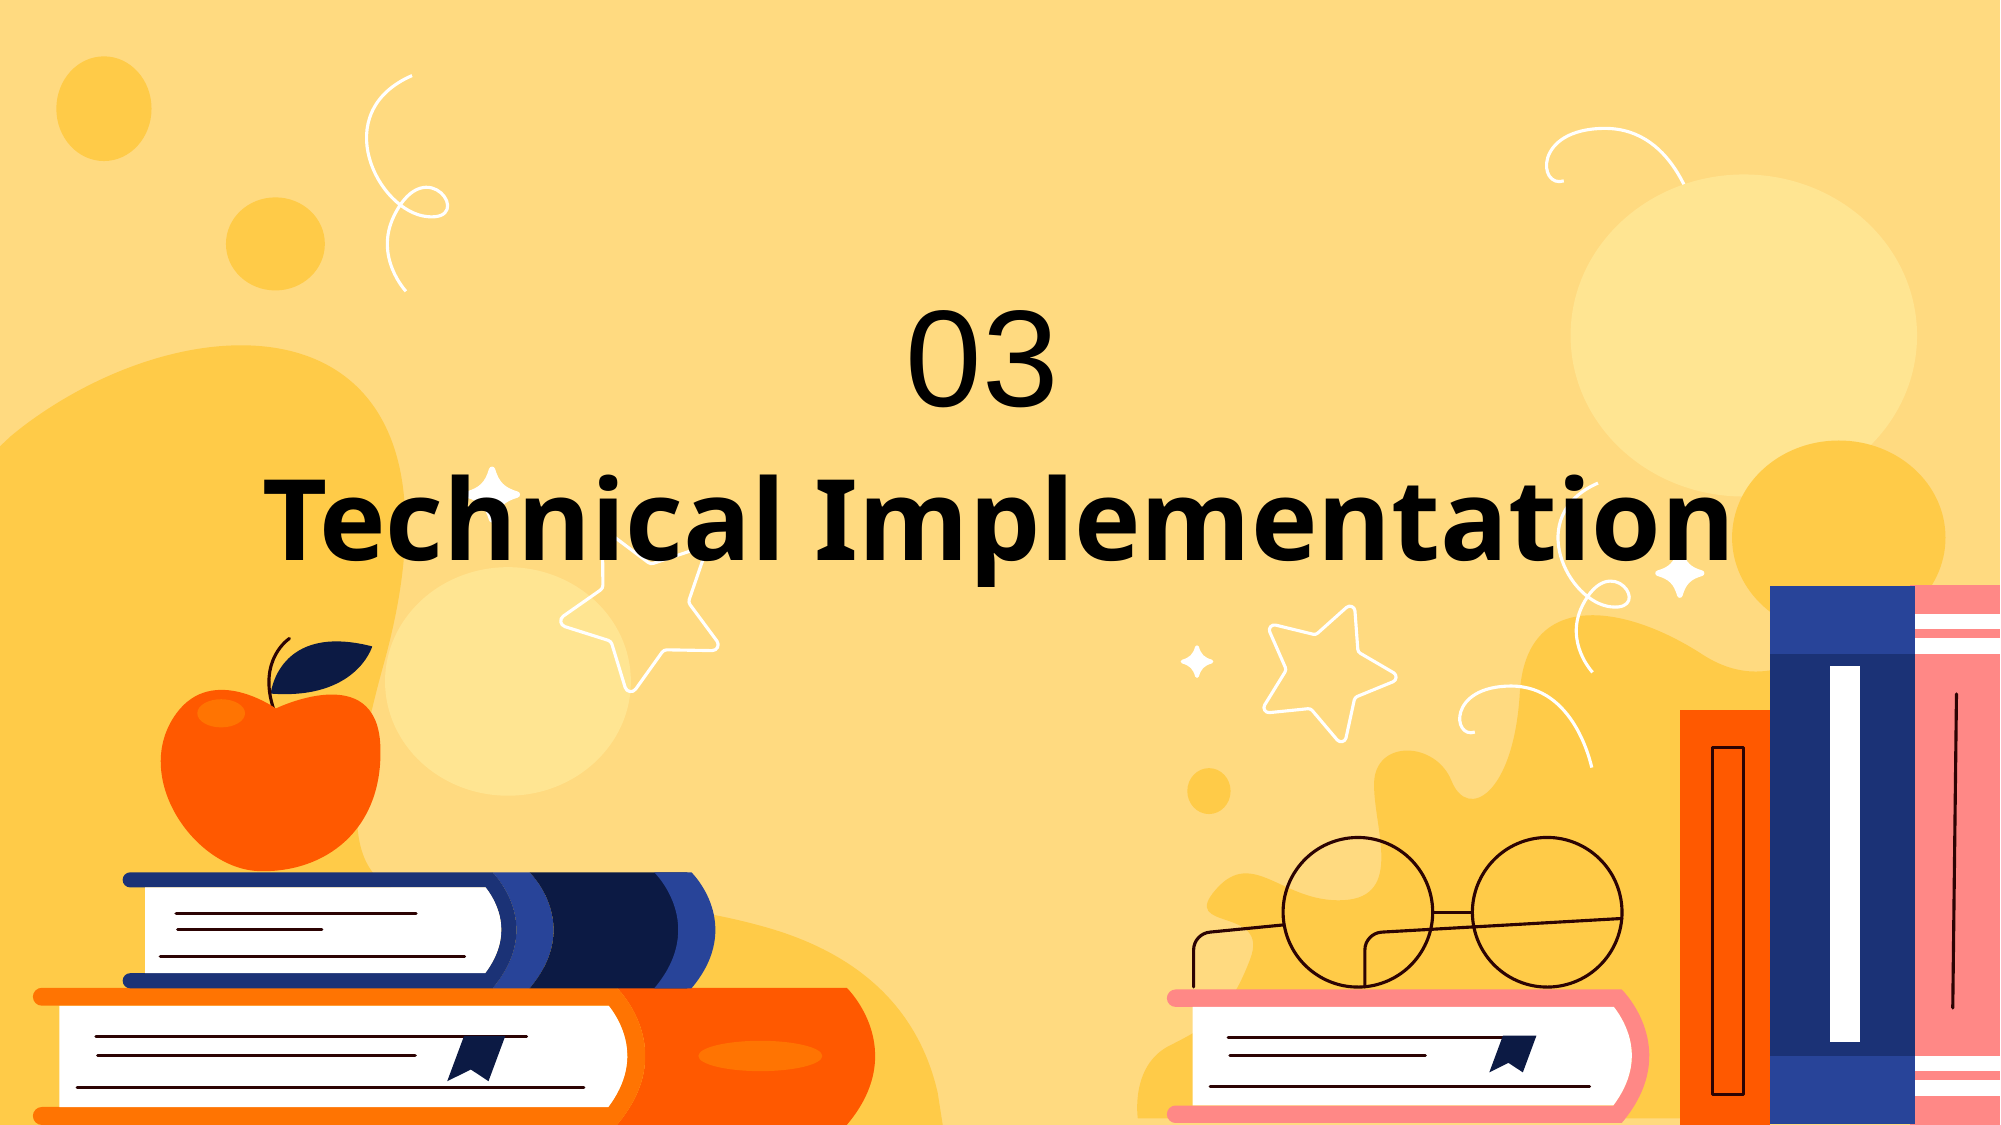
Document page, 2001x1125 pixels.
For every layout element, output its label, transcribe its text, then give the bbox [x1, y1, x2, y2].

title Technical Implementation [108, 440, 1890, 644]
text_box 03 [890, 260, 1109, 441]
